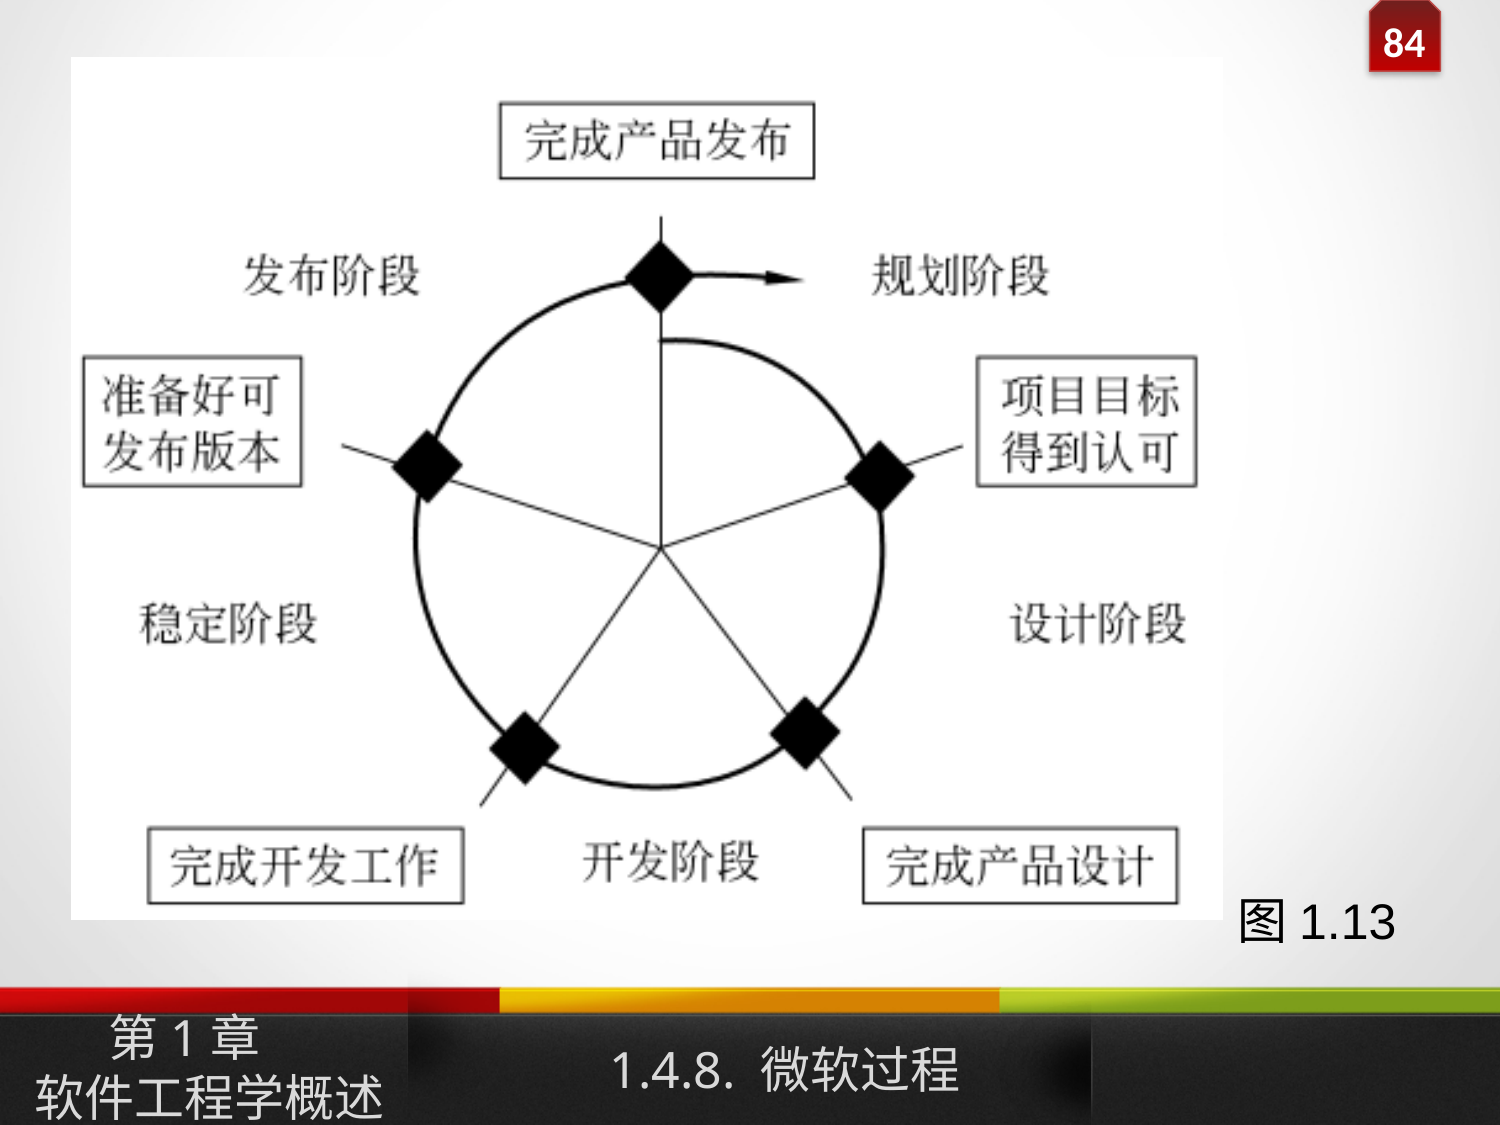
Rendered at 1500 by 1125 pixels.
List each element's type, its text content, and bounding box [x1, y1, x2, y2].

text_box 图1.13 [1222, 882, 1459, 957]
text_box 1.4.8. 微软过程 [478, 1028, 1093, 1107]
picture [0, 0, 1500, 1125]
